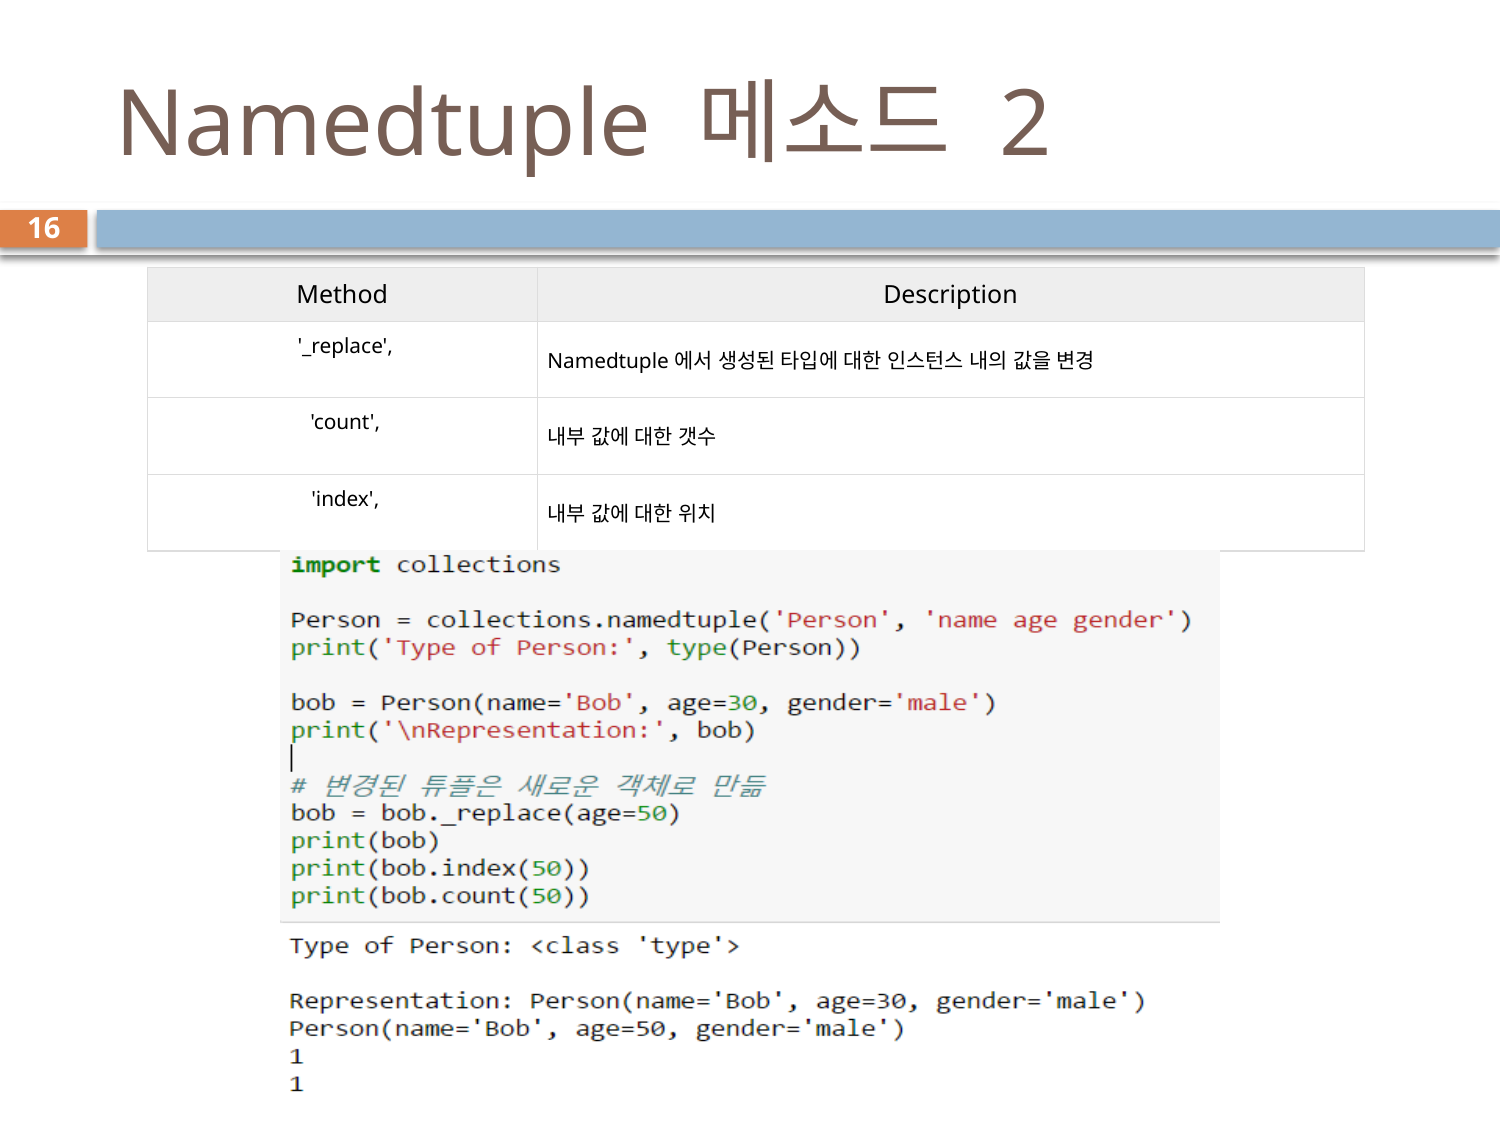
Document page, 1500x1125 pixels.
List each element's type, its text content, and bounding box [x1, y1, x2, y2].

table_header Description [538, 268, 1364, 321]
table_cell Namedtuple에서 생성된 타입에 대한 인스턴스 내의 값을 변경 [538, 322, 1364, 397]
table_cell 'index', [148, 475, 537, 550]
table_cell 'count', [148, 398, 537, 474]
table_cell '_replace', [148, 322, 537, 397]
table_header Method [148, 268, 537, 321]
table_cell 내부 값에 대한 갯수 [538, 398, 1364, 474]
table_cell 내부 값에 대한 위치 [538, 475, 1364, 550]
title Namedtuple 메소드 2 [100, 37, 1438, 200]
slide_number 16 [0, 208, 88, 249]
picture [280, 550, 1220, 1108]
